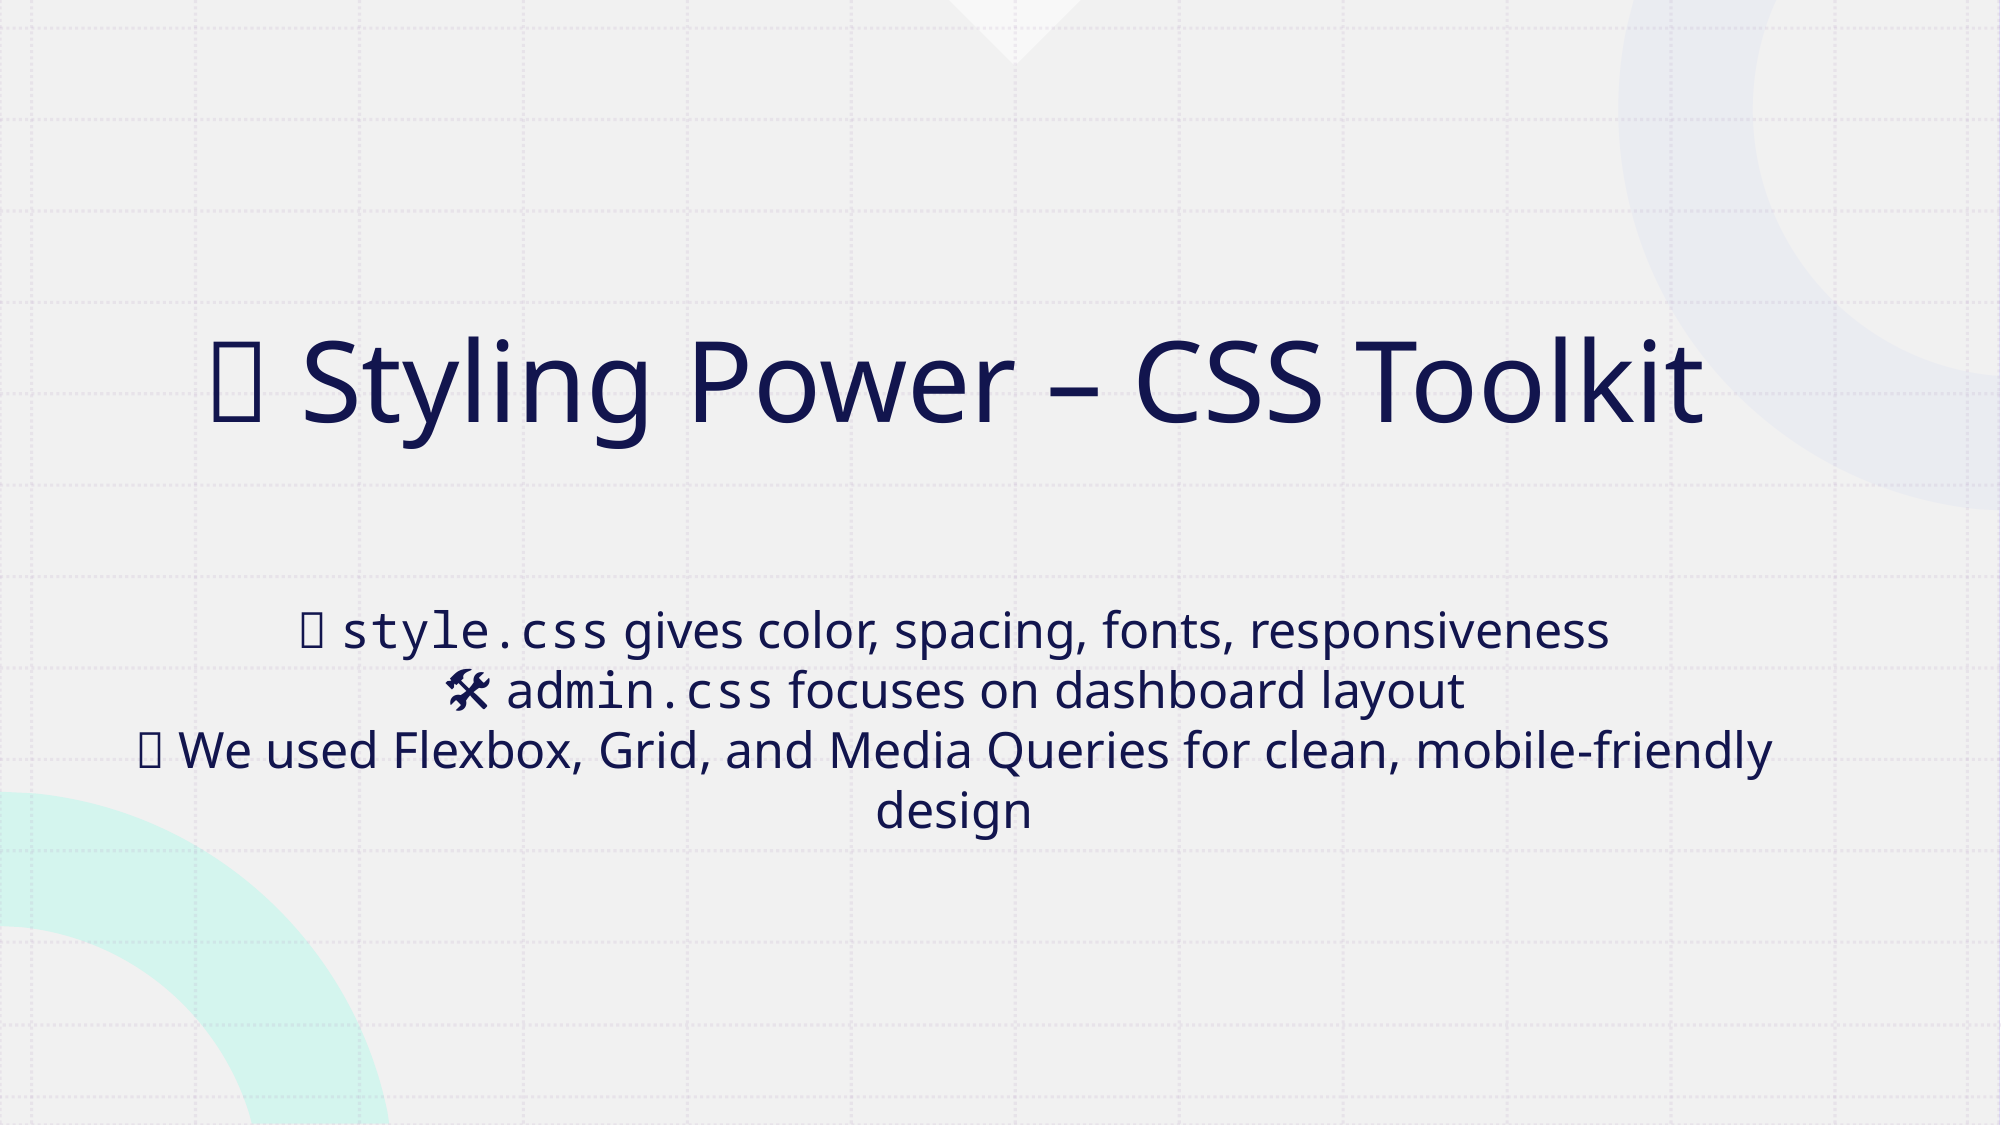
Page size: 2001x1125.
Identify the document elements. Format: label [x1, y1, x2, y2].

text_box [0, 0, 2000, 1125]
